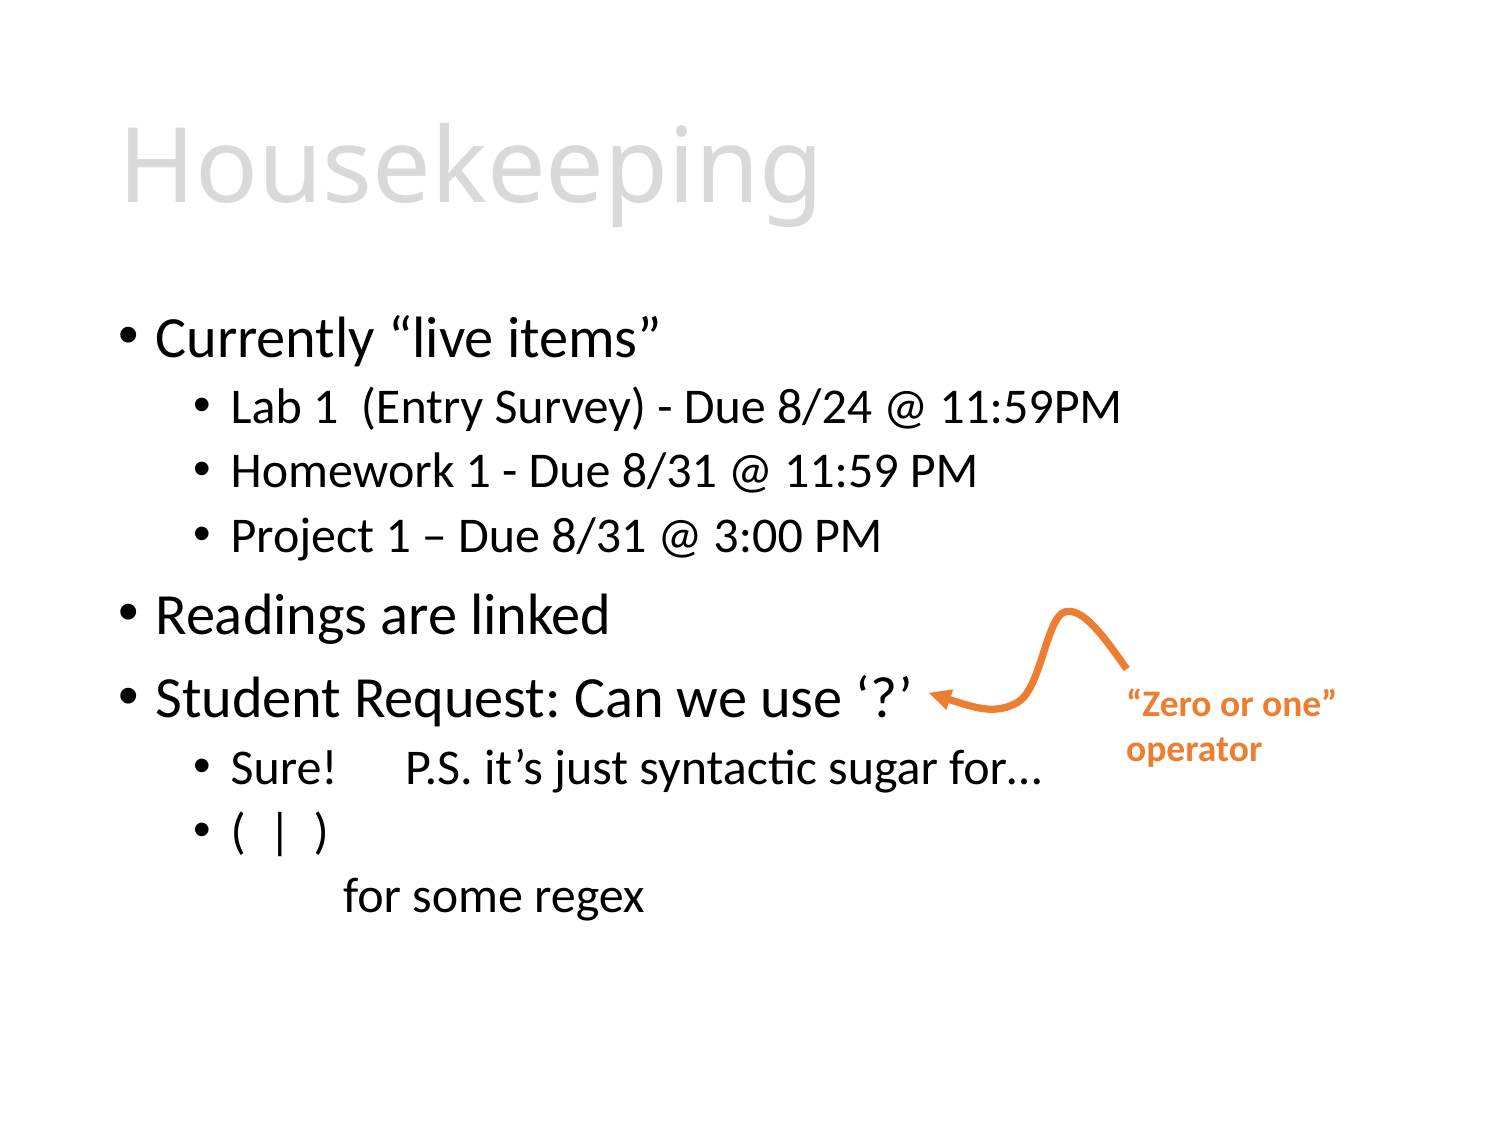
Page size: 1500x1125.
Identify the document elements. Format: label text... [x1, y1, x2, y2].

text_box [929, 609, 1128, 711]
title Housekeeping [103, 59, 1397, 278]
text_box “Zero or one” operator [1111, 671, 1353, 777]
